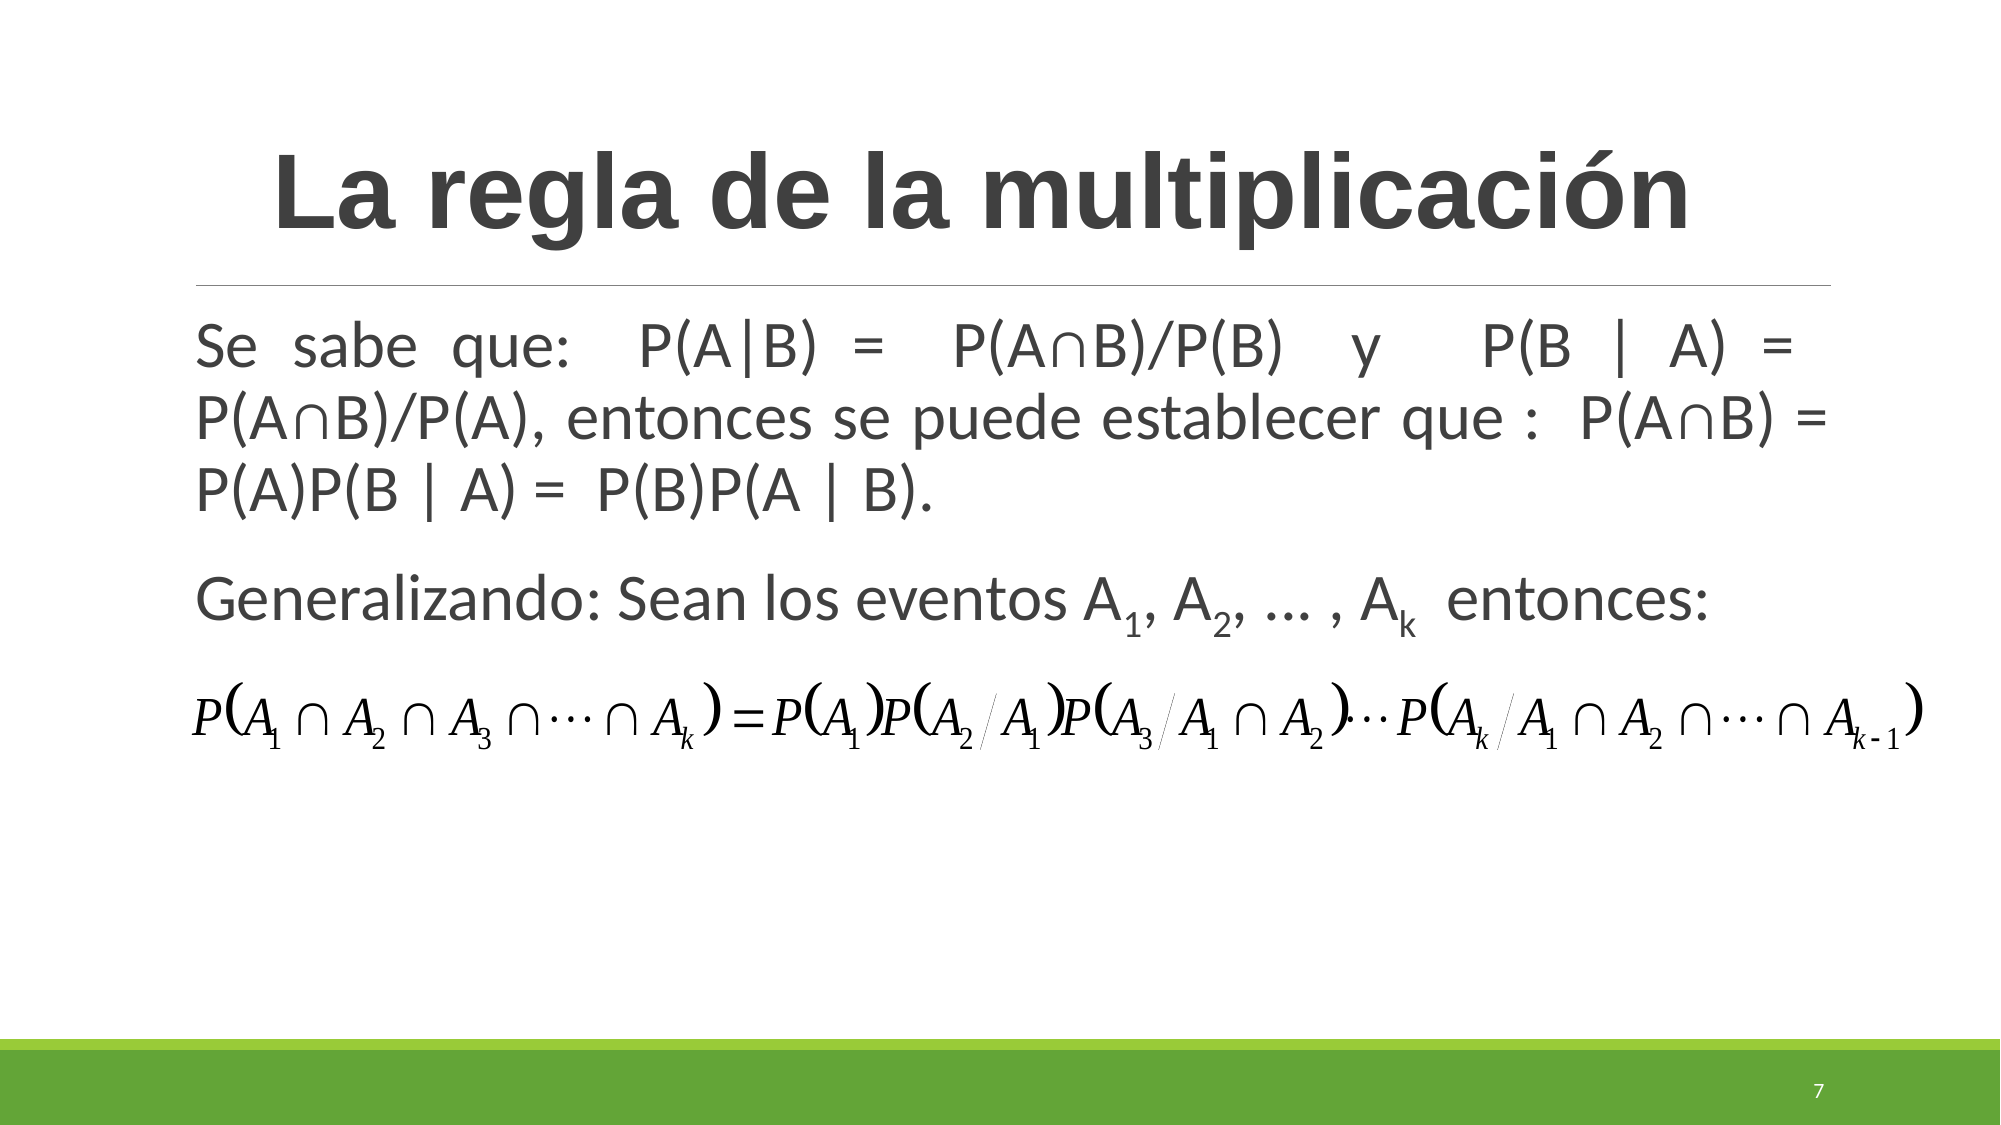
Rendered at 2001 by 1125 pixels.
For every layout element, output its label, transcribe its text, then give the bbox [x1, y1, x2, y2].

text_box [183, 680, 1929, 764]
text_box La regla de la multiplicación [211, 129, 1732, 263]
list Se sabe que: P(A|B) = P(A∩B)/P(B) y P(B | A) = P(A∩B)/P(A), entonces se puede establecer que : P(A∩B) = P(A)P(B | A) = P(B)P(A | B). Generalizando: Sean los eventos A1, A2, ... , Ak entonces: [180, 302, 1830, 963]
slide_number 7 [1624, 1059, 1840, 1120]
